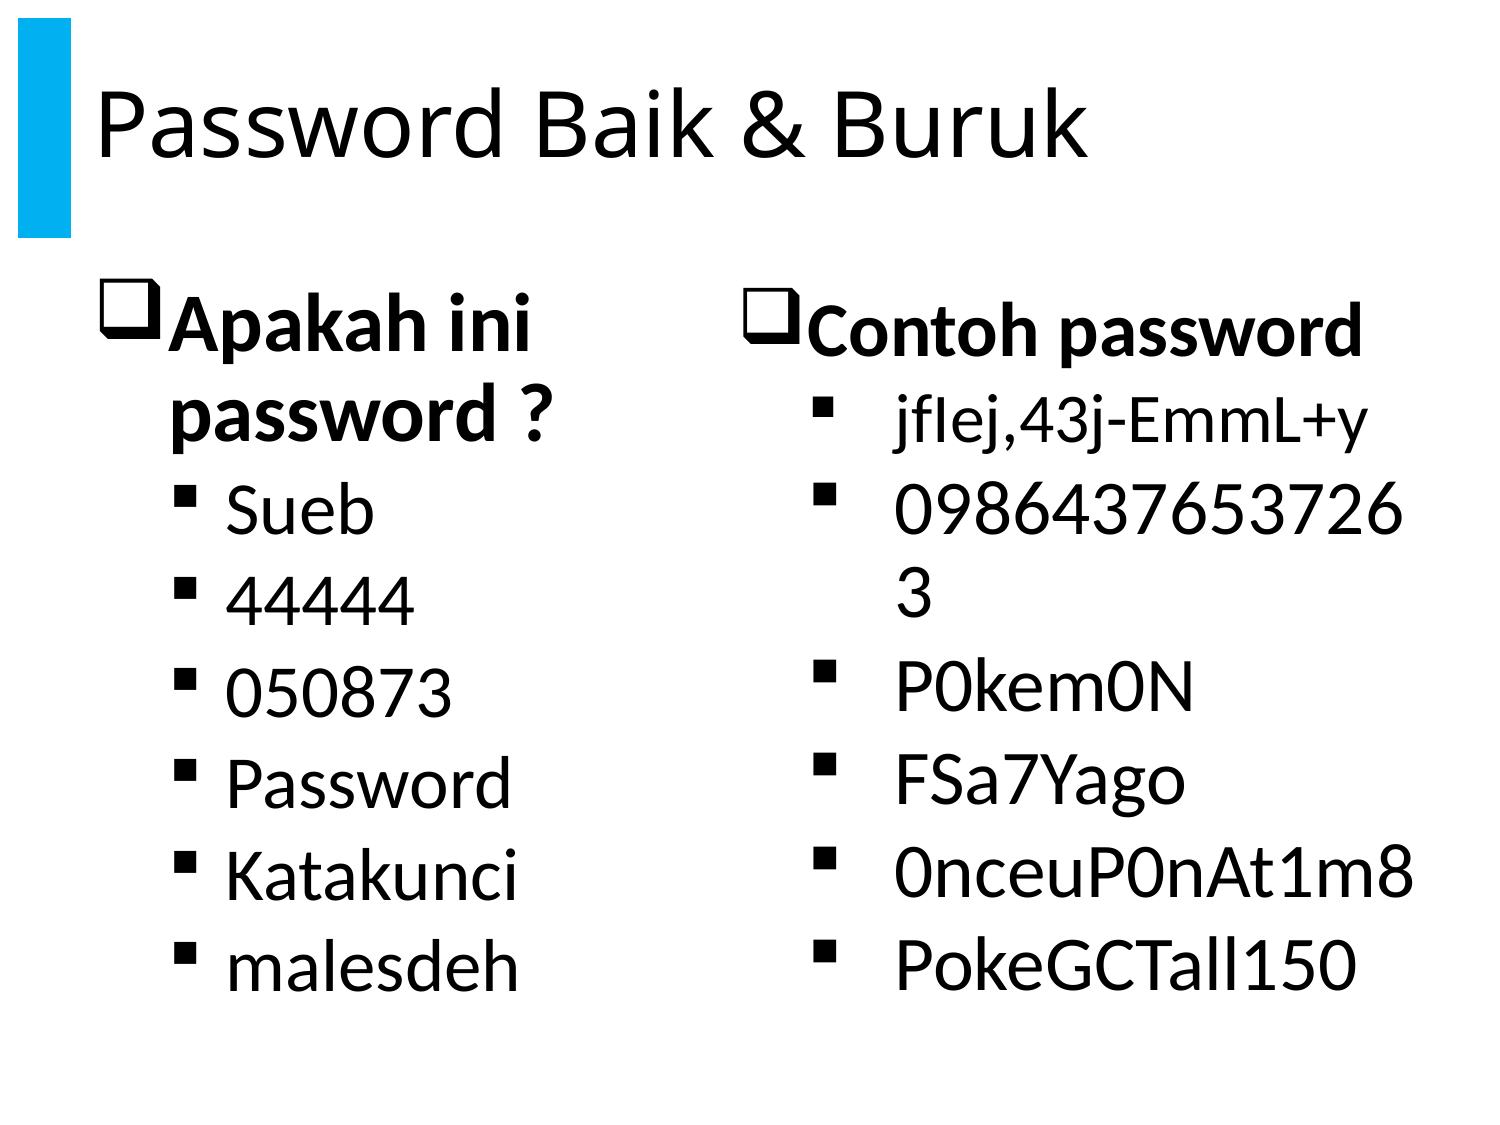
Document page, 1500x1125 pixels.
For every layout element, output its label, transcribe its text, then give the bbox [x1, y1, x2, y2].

title Password Baik & Buruk [78, 19, 1443, 237]
text_box Contoh password jfIej,43j-EmmL+y 09864376537263 P0kem0N FSa7Yago 0nceuP0nAt1m8 PokeGCTall150 [722, 281, 1443, 1079]
list Apakah ini password ? Sueb 44444 050873 Password Katakunci malesdeh [78, 272, 722, 1070]
